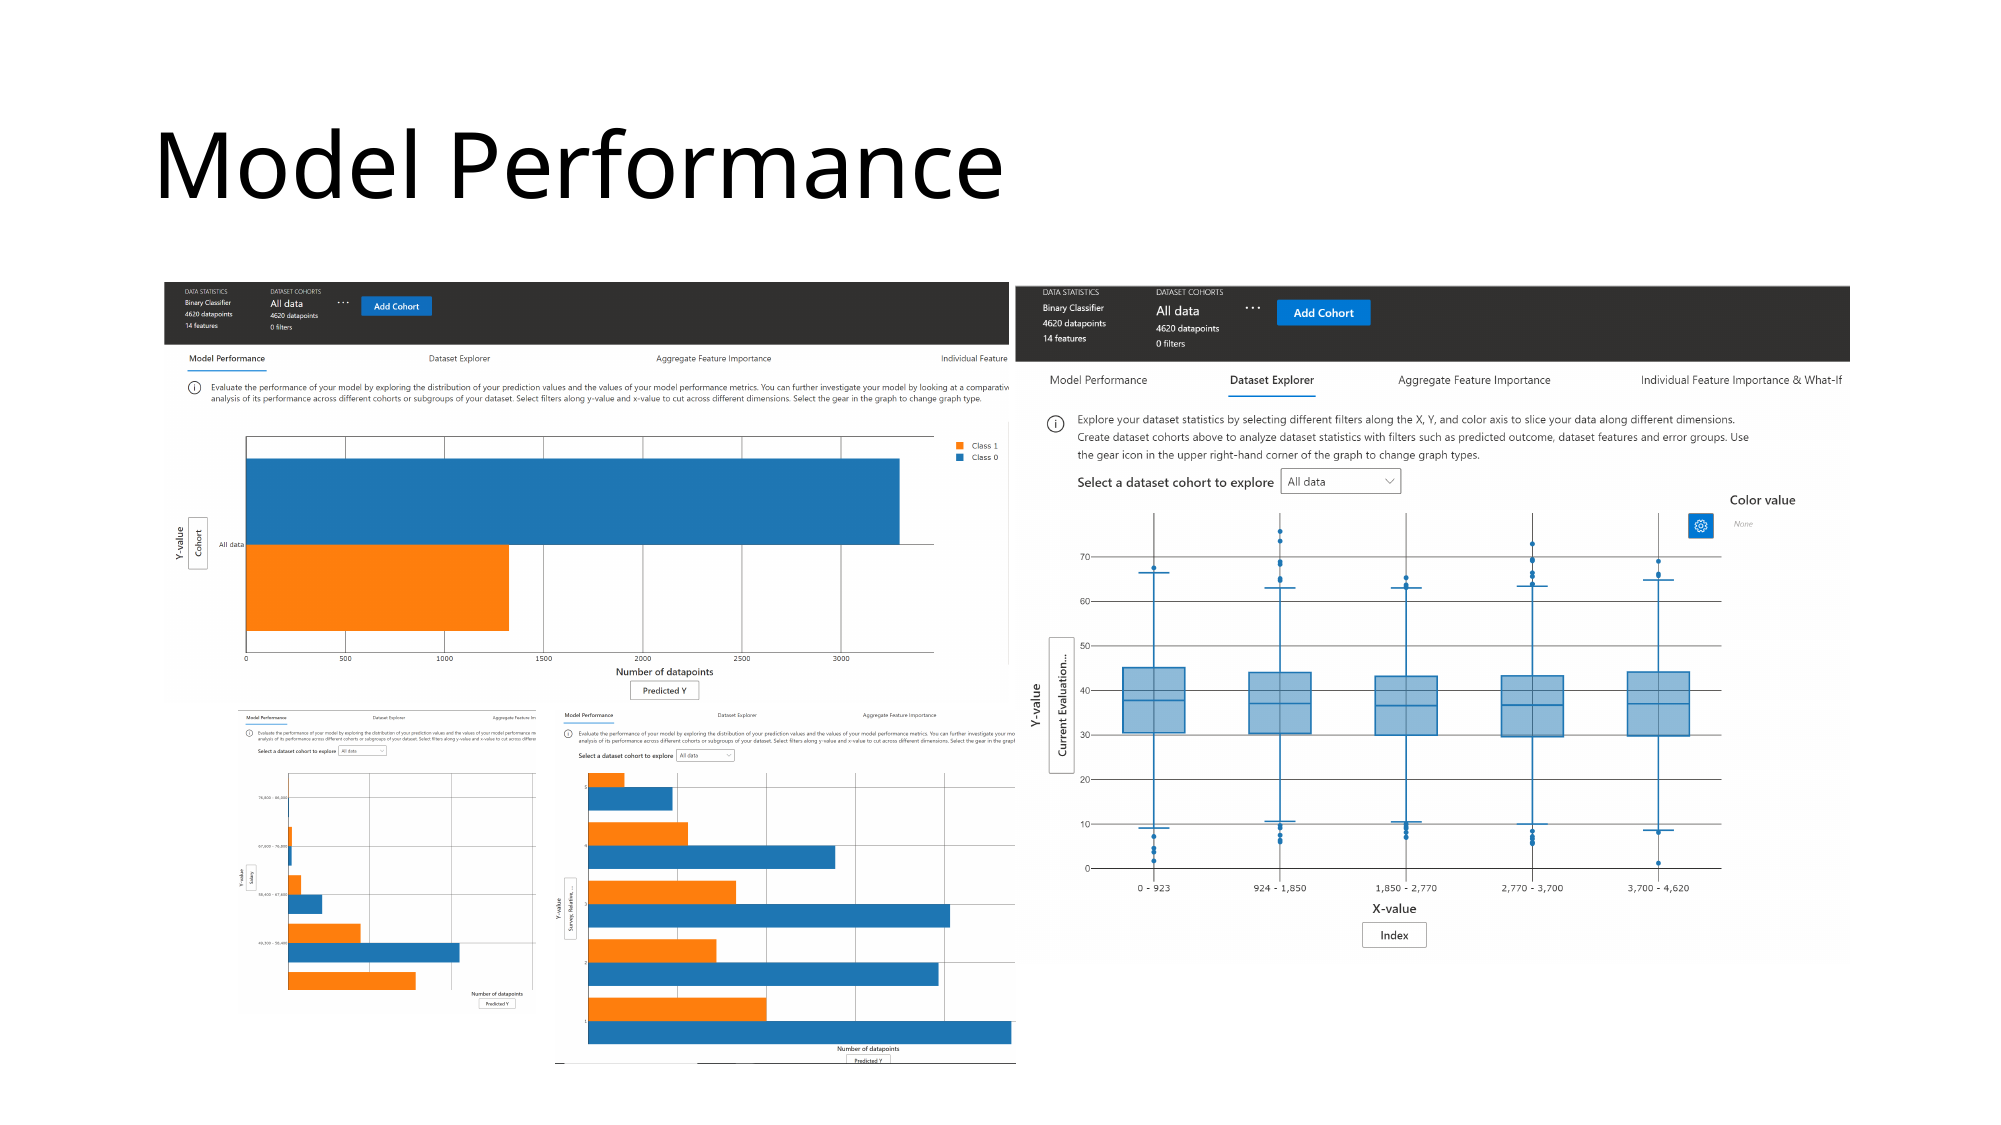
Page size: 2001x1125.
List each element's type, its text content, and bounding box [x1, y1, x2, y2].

picture [164, 282, 1009, 703]
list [555, 710, 1016, 1064]
title Model Performance [137, 59, 1863, 278]
picture [238, 710, 536, 1014]
picture [1015, 285, 1850, 964]
